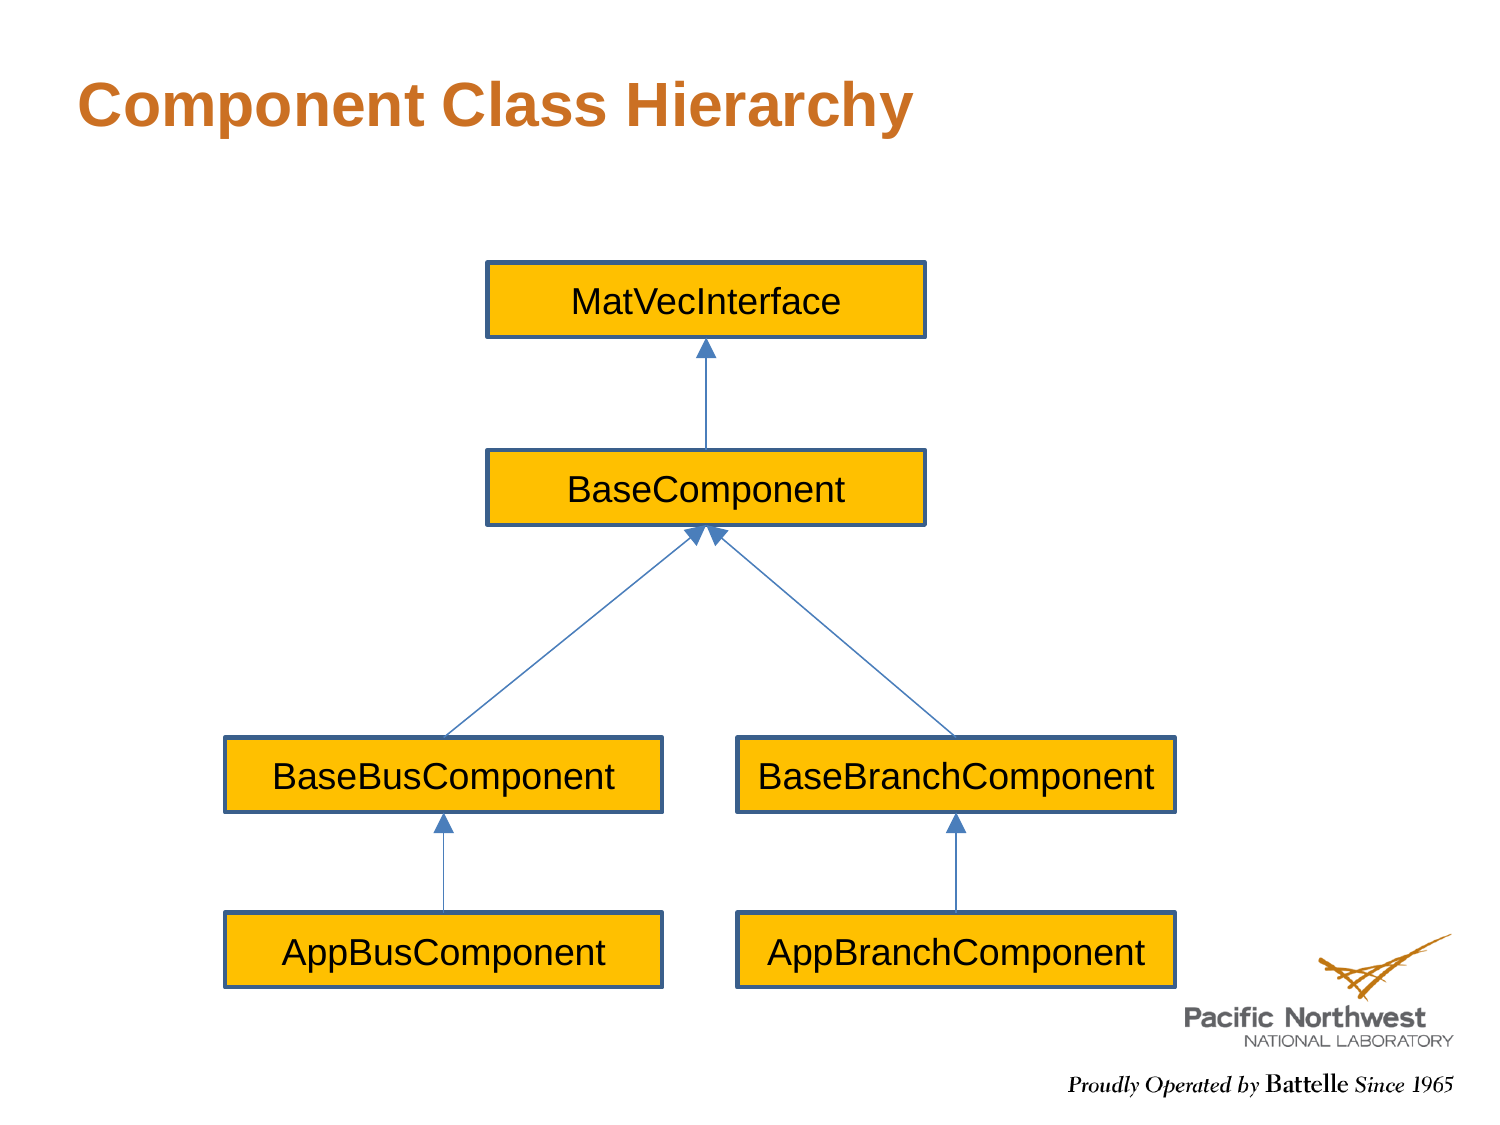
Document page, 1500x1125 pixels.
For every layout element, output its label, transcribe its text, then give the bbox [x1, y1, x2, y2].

picture [1065, 930, 1500, 1125]
text_box BaseComponent [485, 448, 927, 523]
text_box AppBusComponent [223, 910, 664, 989]
title Component Class Hierarchy [77, 75, 1424, 238]
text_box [705, 524, 957, 738]
text_box AppBranchComponent [735, 910, 1177, 989]
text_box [443, 524, 704, 738]
text_box BaseBranchComponent [735, 735, 1177, 814]
text_box MatVecInterface [485, 260, 927, 339]
text_box BaseBusComponent [223, 735, 664, 814]
